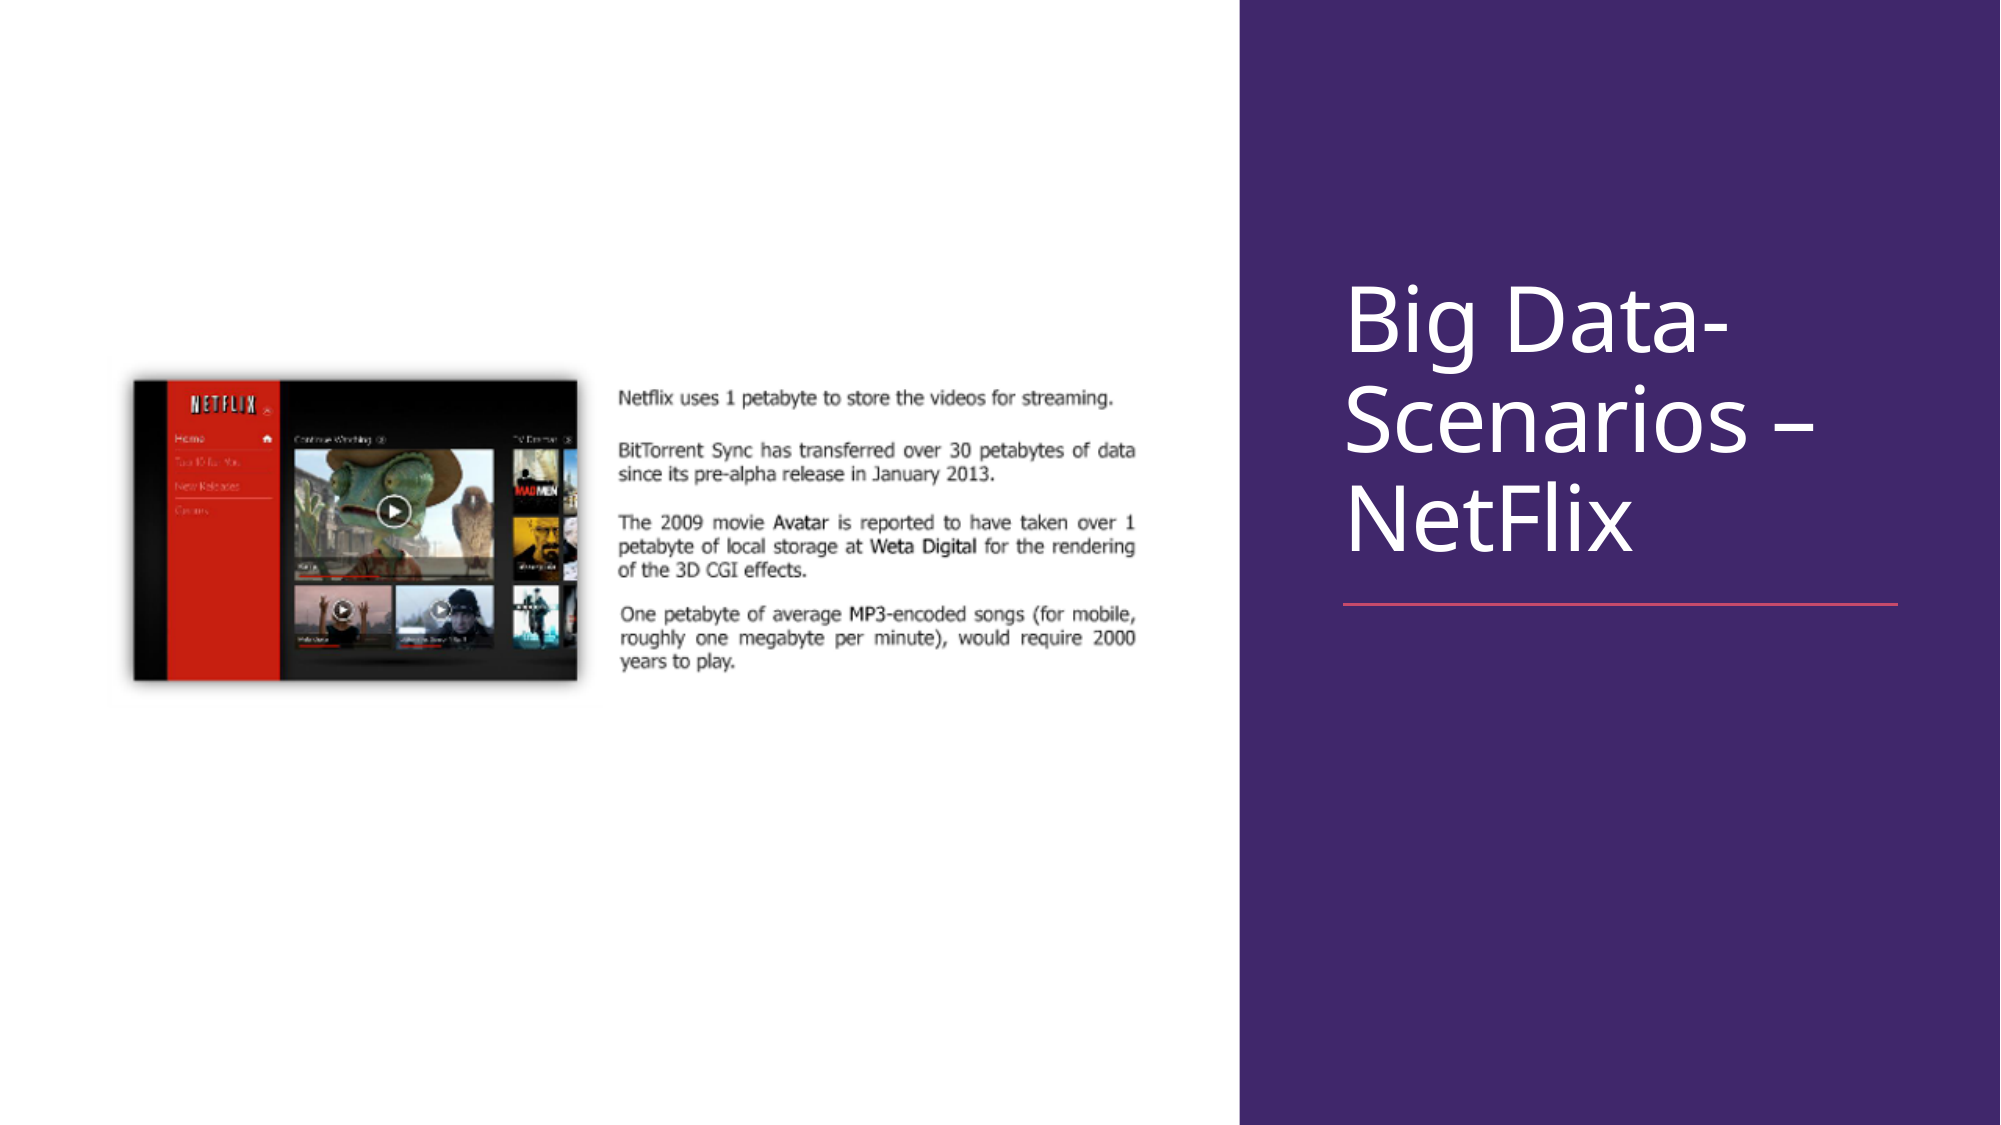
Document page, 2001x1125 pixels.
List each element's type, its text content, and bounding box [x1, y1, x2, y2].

picture [91, 341, 1169, 751]
text_box [0, 0, 1238, 1125]
text_box [1238, 0, 2000, 1125]
title Big Data- Scenarios – NetFlix [1328, 104, 1929, 579]
